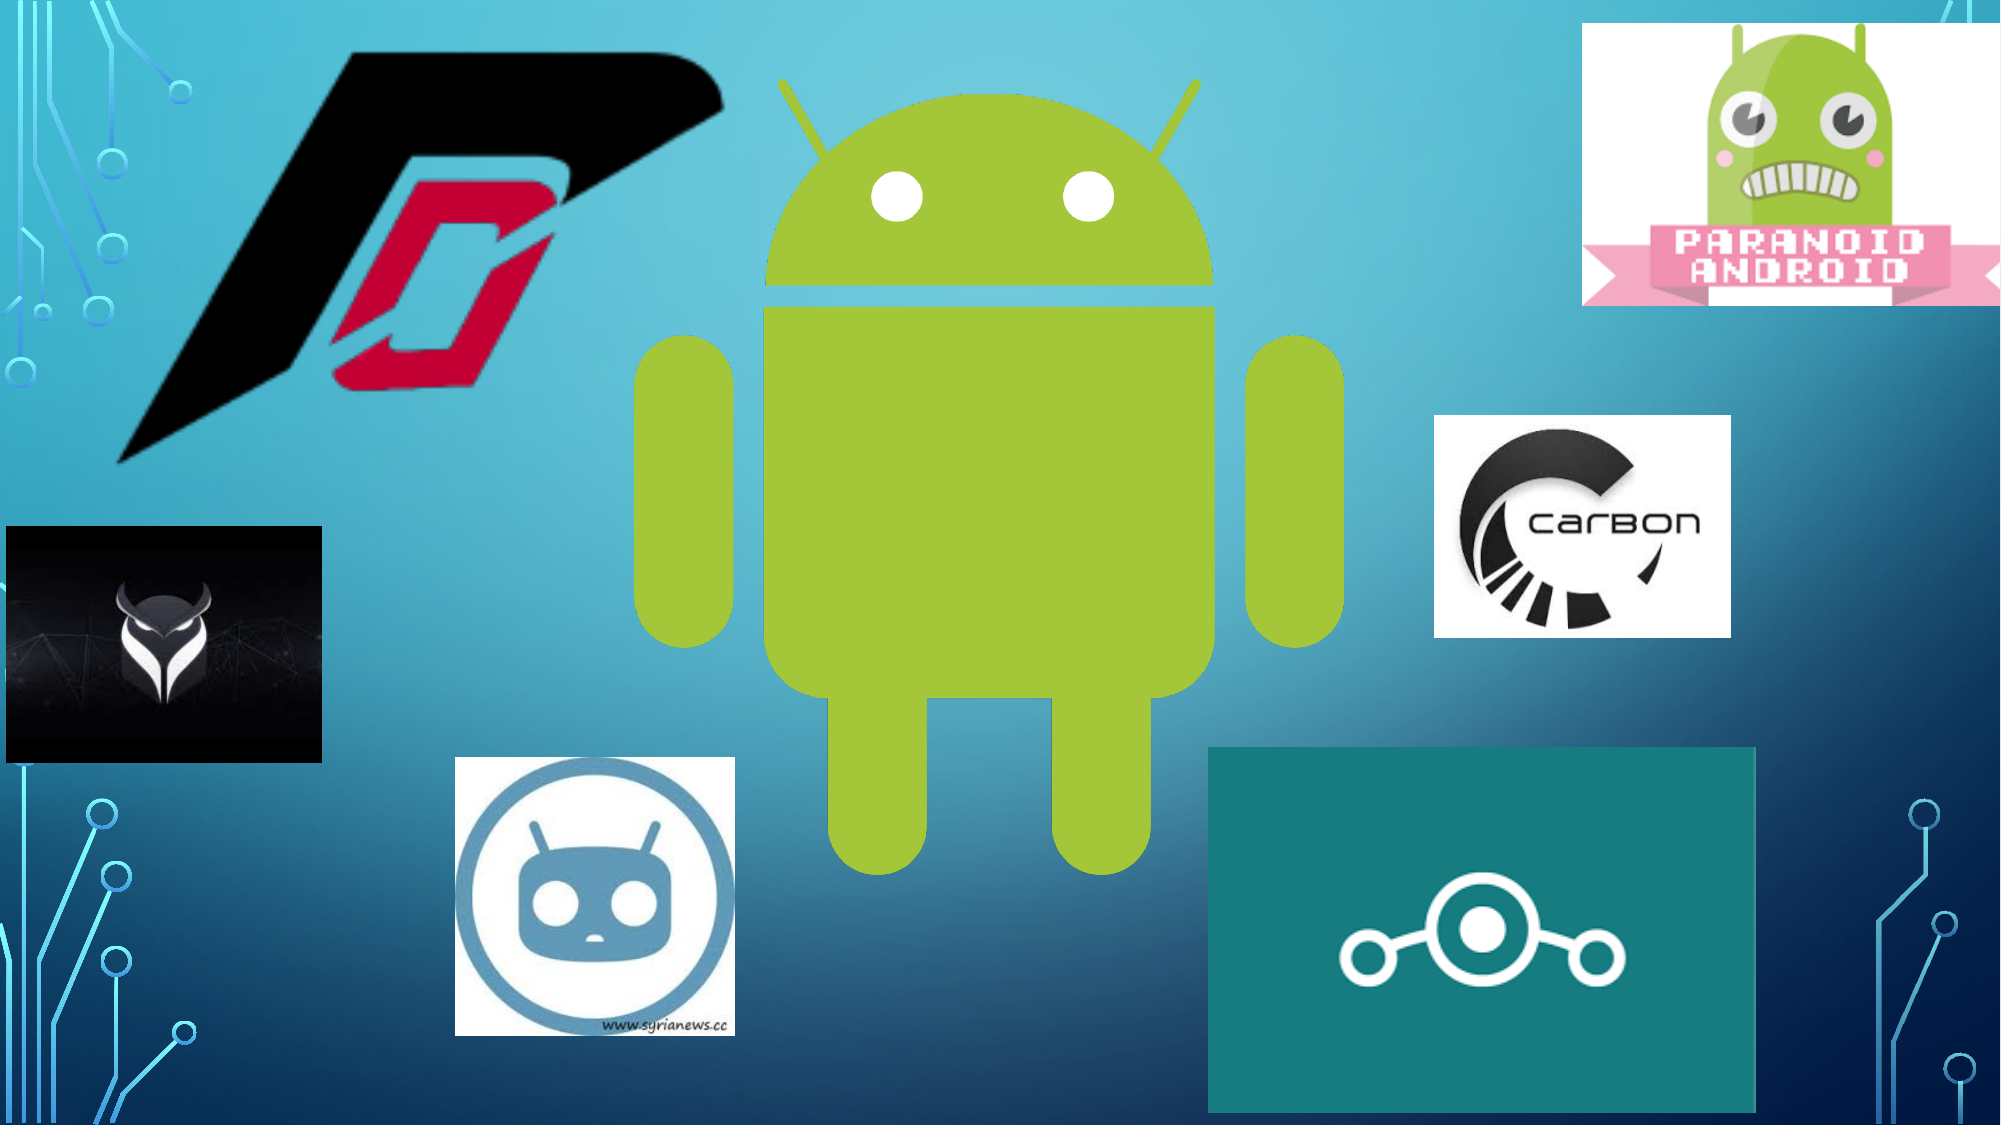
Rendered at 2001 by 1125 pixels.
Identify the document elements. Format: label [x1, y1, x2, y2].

picture [1208, 747, 1756, 1113]
picture [1433, 415, 1731, 638]
picture [1581, 22, 2000, 307]
picture [6, 0, 735, 763]
list [633, 79, 1345, 876]
picture [454, 756, 735, 1037]
